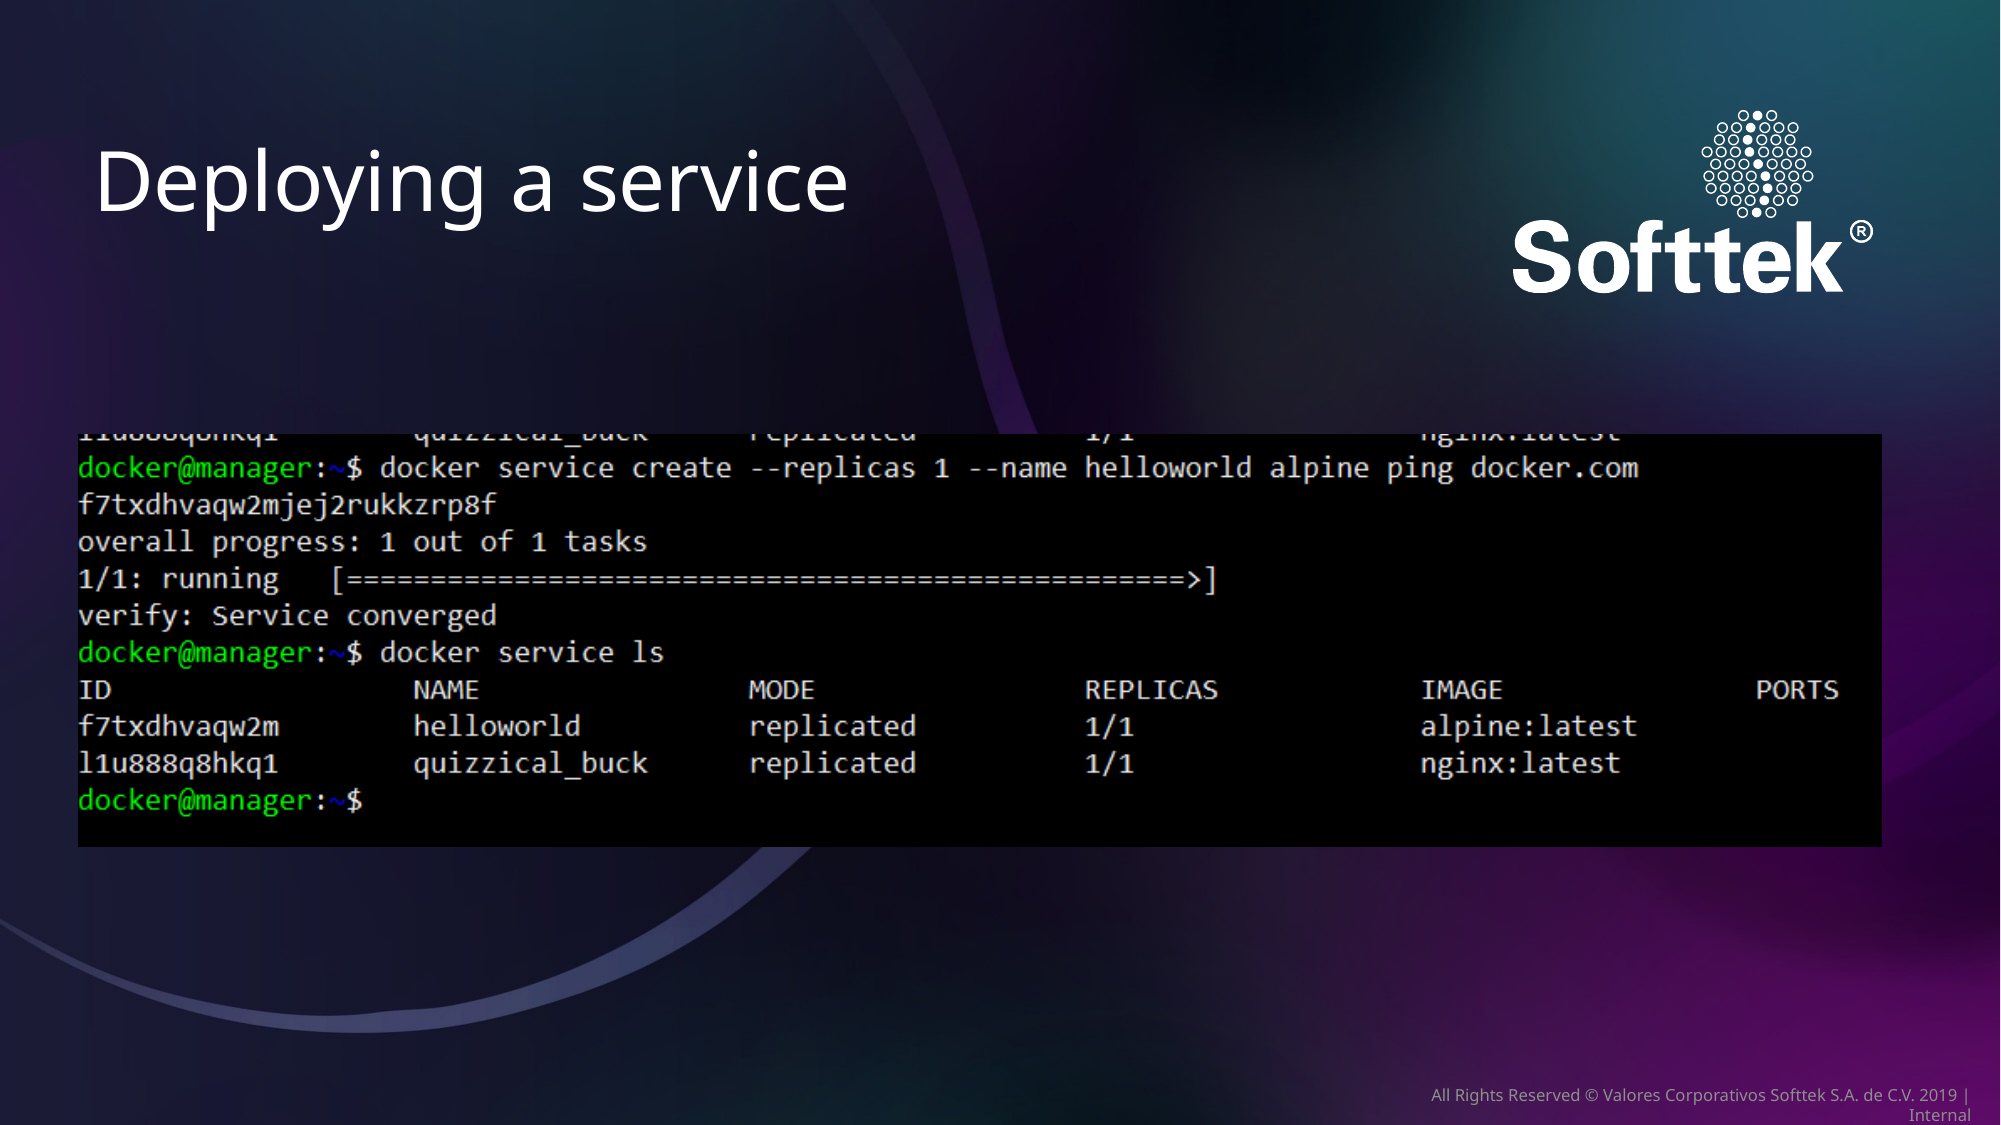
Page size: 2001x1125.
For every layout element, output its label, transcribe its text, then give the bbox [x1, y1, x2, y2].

picture [0, 0, 2001, 1125]
title Deploying a service [78, 96, 1479, 237]
